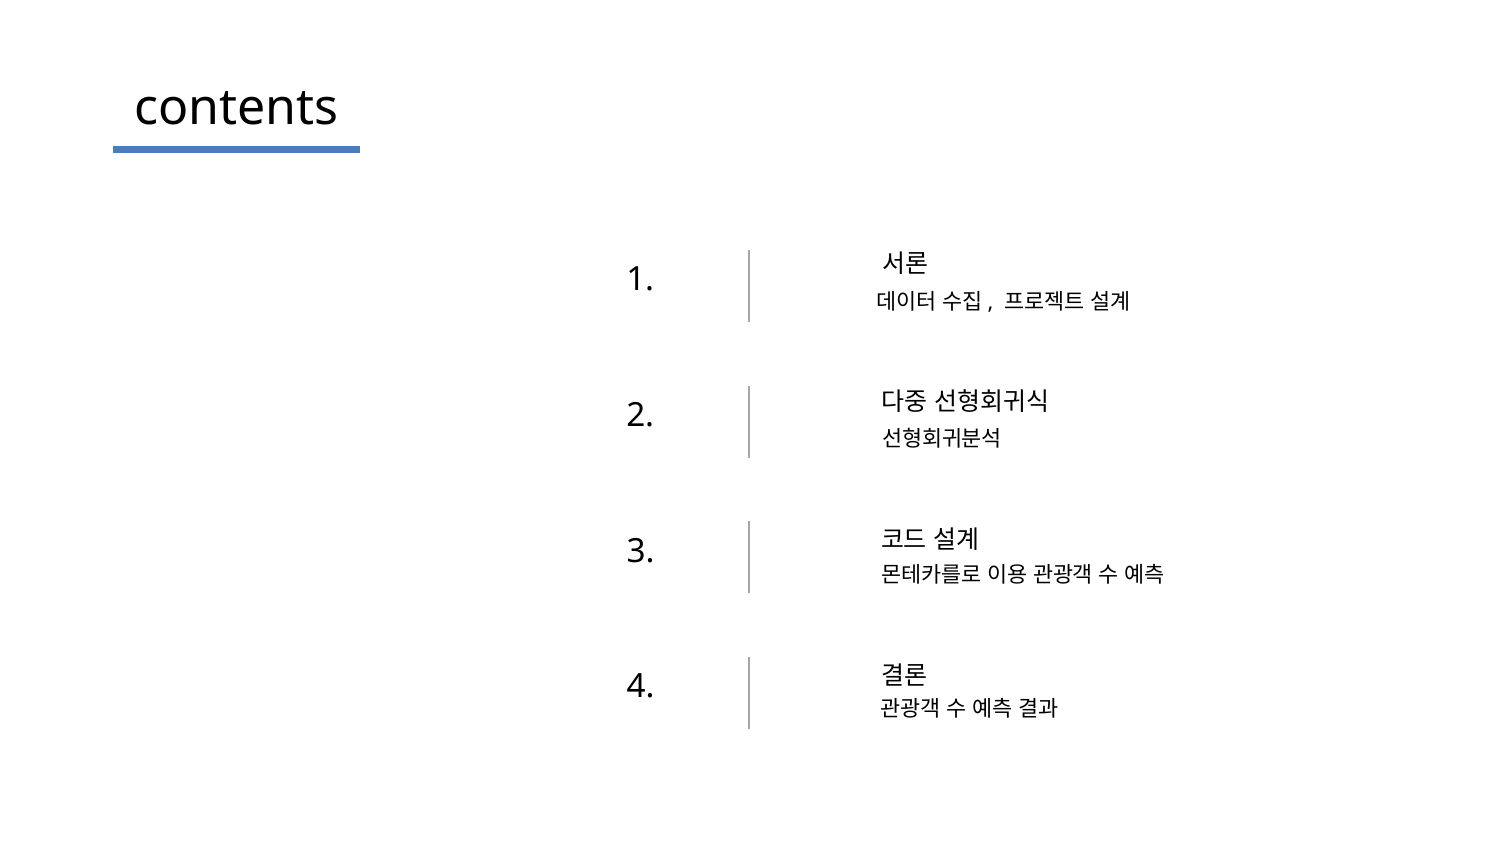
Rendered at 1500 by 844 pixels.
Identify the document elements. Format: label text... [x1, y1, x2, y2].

text_box 선형회귀분석 [867, 417, 1018, 459]
text_box 코드 설계 [866, 515, 995, 553]
text_box 2. [611, 385, 670, 441]
text_box 1. [611, 249, 670, 305]
text_box 서론 [867, 240, 944, 280]
text_box 결론 [866, 652, 943, 687]
text_box 3. [611, 521, 670, 577]
text_box 다중 선형회귀식 [866, 378, 1065, 423]
text_box 데이터 수집, 프로젝트 설계 [861, 280, 1146, 321]
text_box 관광객 수 예측 결과 [866, 687, 1074, 729]
text_box 4. [611, 657, 670, 712]
text_box 몬테카를로 이용 관광객 수 예측 [866, 553, 1187, 595]
text_box contents [119, 67, 354, 143]
